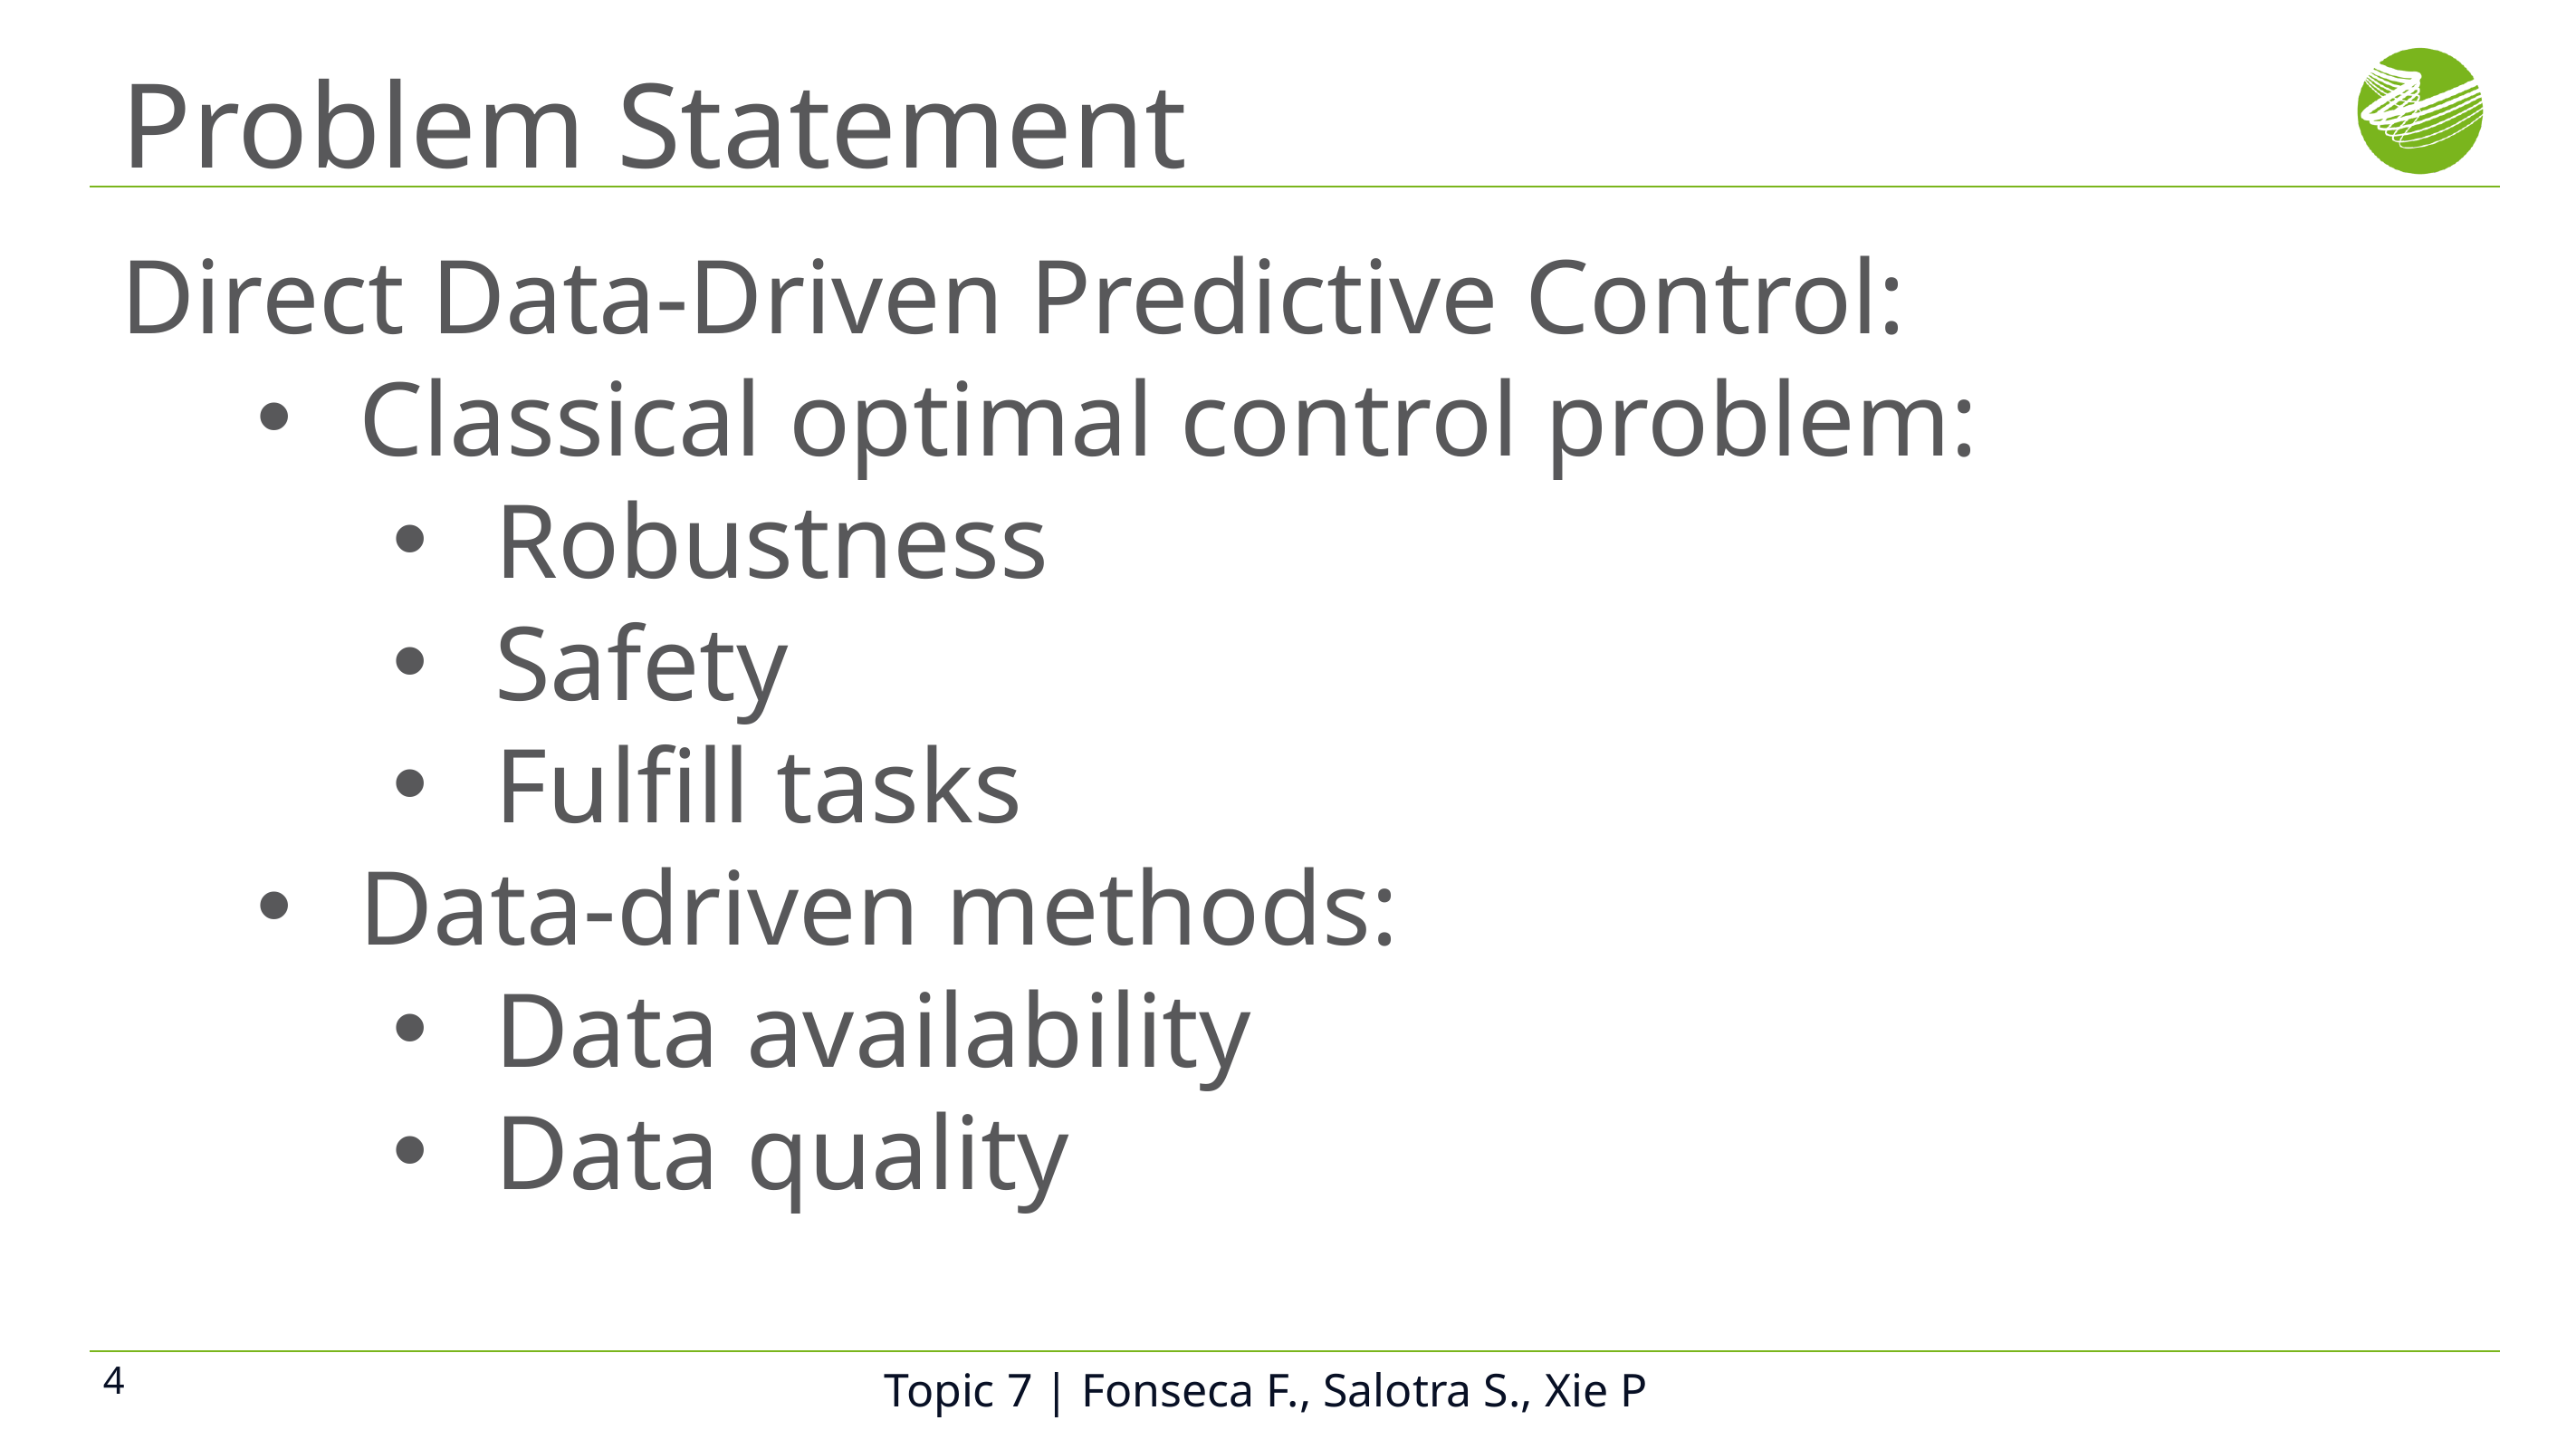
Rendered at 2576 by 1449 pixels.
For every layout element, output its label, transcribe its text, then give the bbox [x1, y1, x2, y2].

slide_number 4 [90, 1349, 637, 1427]
title Problem Statement [107, 78, 2426, 165]
picture [2324, 44, 2526, 185]
footer Topic 7 | Fonseca F., Salotra S., Xie P [334, 1350, 2198, 1449]
text_box Direct Data-Driven Predictive Control: Classical optimal control problem: Robustness Safety Fulfill tasks Data-driven methods: Data availability Data quality [107, 214, 2426, 1350]
